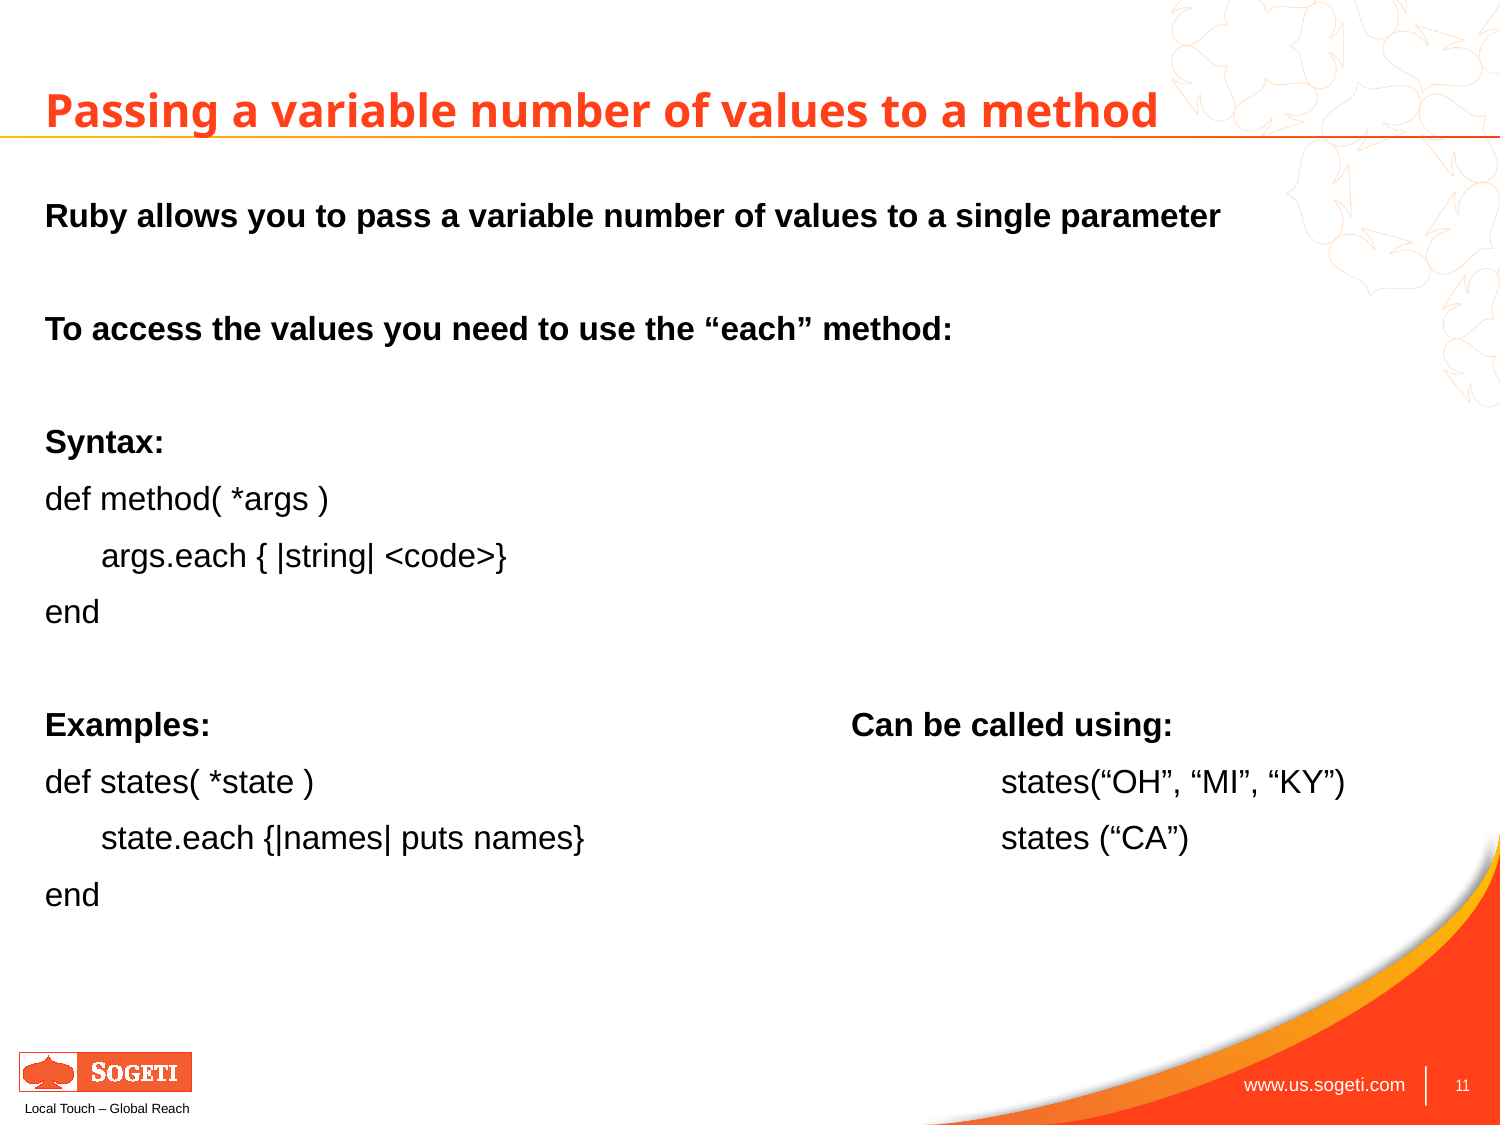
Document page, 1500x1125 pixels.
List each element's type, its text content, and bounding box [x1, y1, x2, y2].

title Passing a variable number of values to a method [44, 0, 1469, 137]
list Ruby allows you to pass a variable number of values to a single parameter To access the values you need to use the “each” method: Syntax: def method( *args ) args.each { |string| <code>} end Examples: Can be called using: def states( *state ) states(“OH”, “MI”, “KY”) state.each {|names| puts names} states (“CA”) end [44, 194, 1469, 963]
